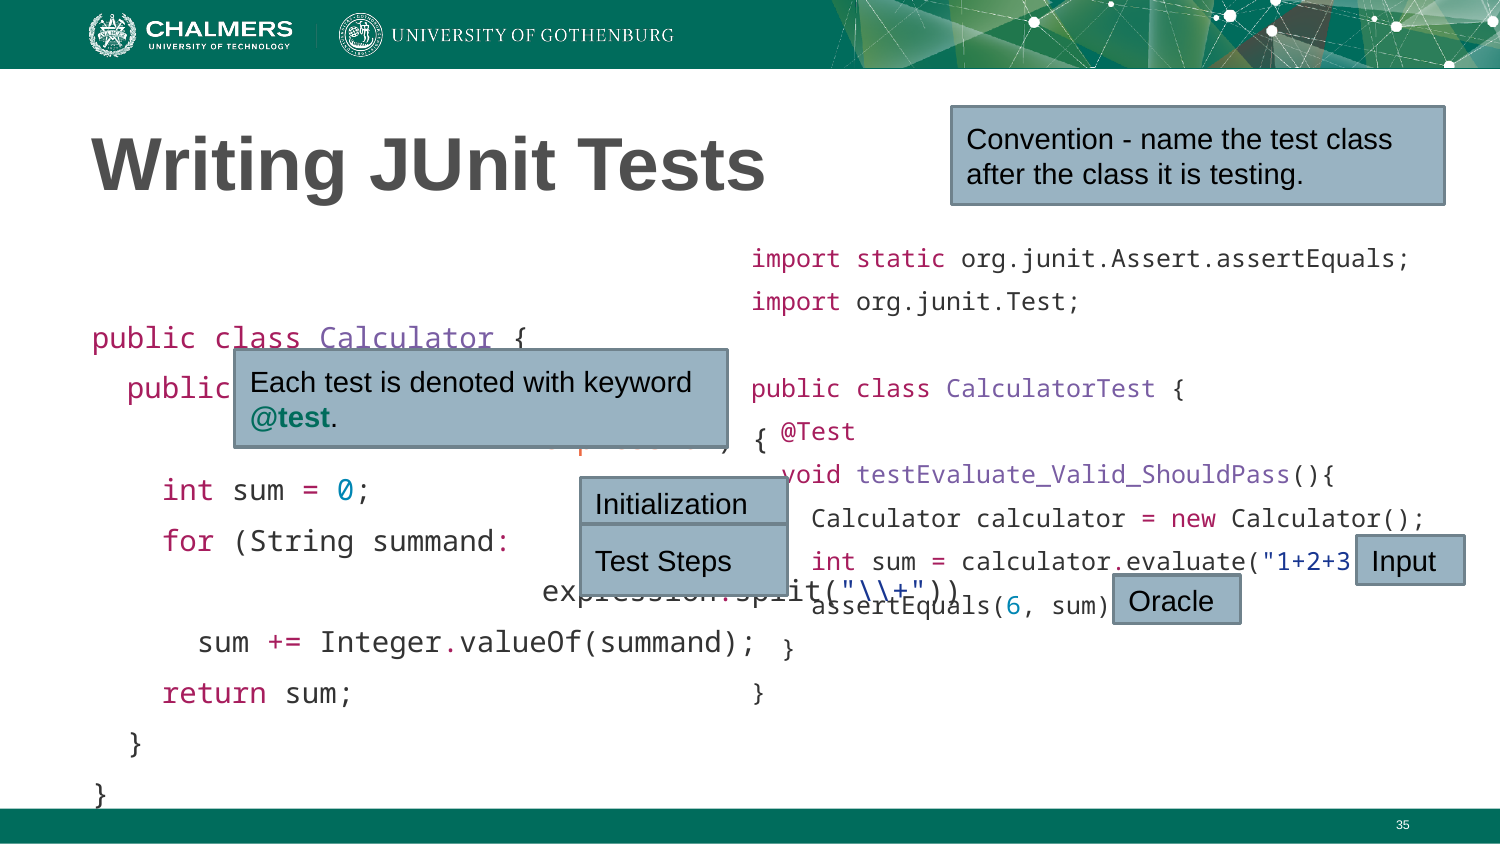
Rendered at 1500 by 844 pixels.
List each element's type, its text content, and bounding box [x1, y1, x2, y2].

slide_number ‹#› [1074, 809, 1425, 844]
picture [64, 0, 696, 85]
text_box Oracle [1113, 575, 1241, 624]
list public class Calculator { public int evaluate (String expression) { int sum = 0; for (String summand: expression.split("\\+")) sum += Integer.valueOf(summand); return sum; } } [76, 210, 736, 782]
text_box Initialization [580, 477, 788, 524]
list import static org.junit.Assert.assertEquals; import org.junit.Test; public class CalculatorTest { @Test void testEvaluate_Valid_ShouldPass(){ Calculator calculator = new Calculator(); int sum = calculator.evaluate("1+2+3"); assertEquals(6, sum); } } [736, 196, 1480, 808]
text_box Input [1356, 535, 1465, 585]
text_box Convention - name the test class after the class it is testing. [951, 106, 1445, 205]
picture [759, 0, 1500, 68]
title Writing JUnit Tests [76, 100, 1425, 210]
text_box Test Steps [580, 524, 788, 596]
text_box Each test is denoted with keyword @test. [234, 349, 728, 447]
